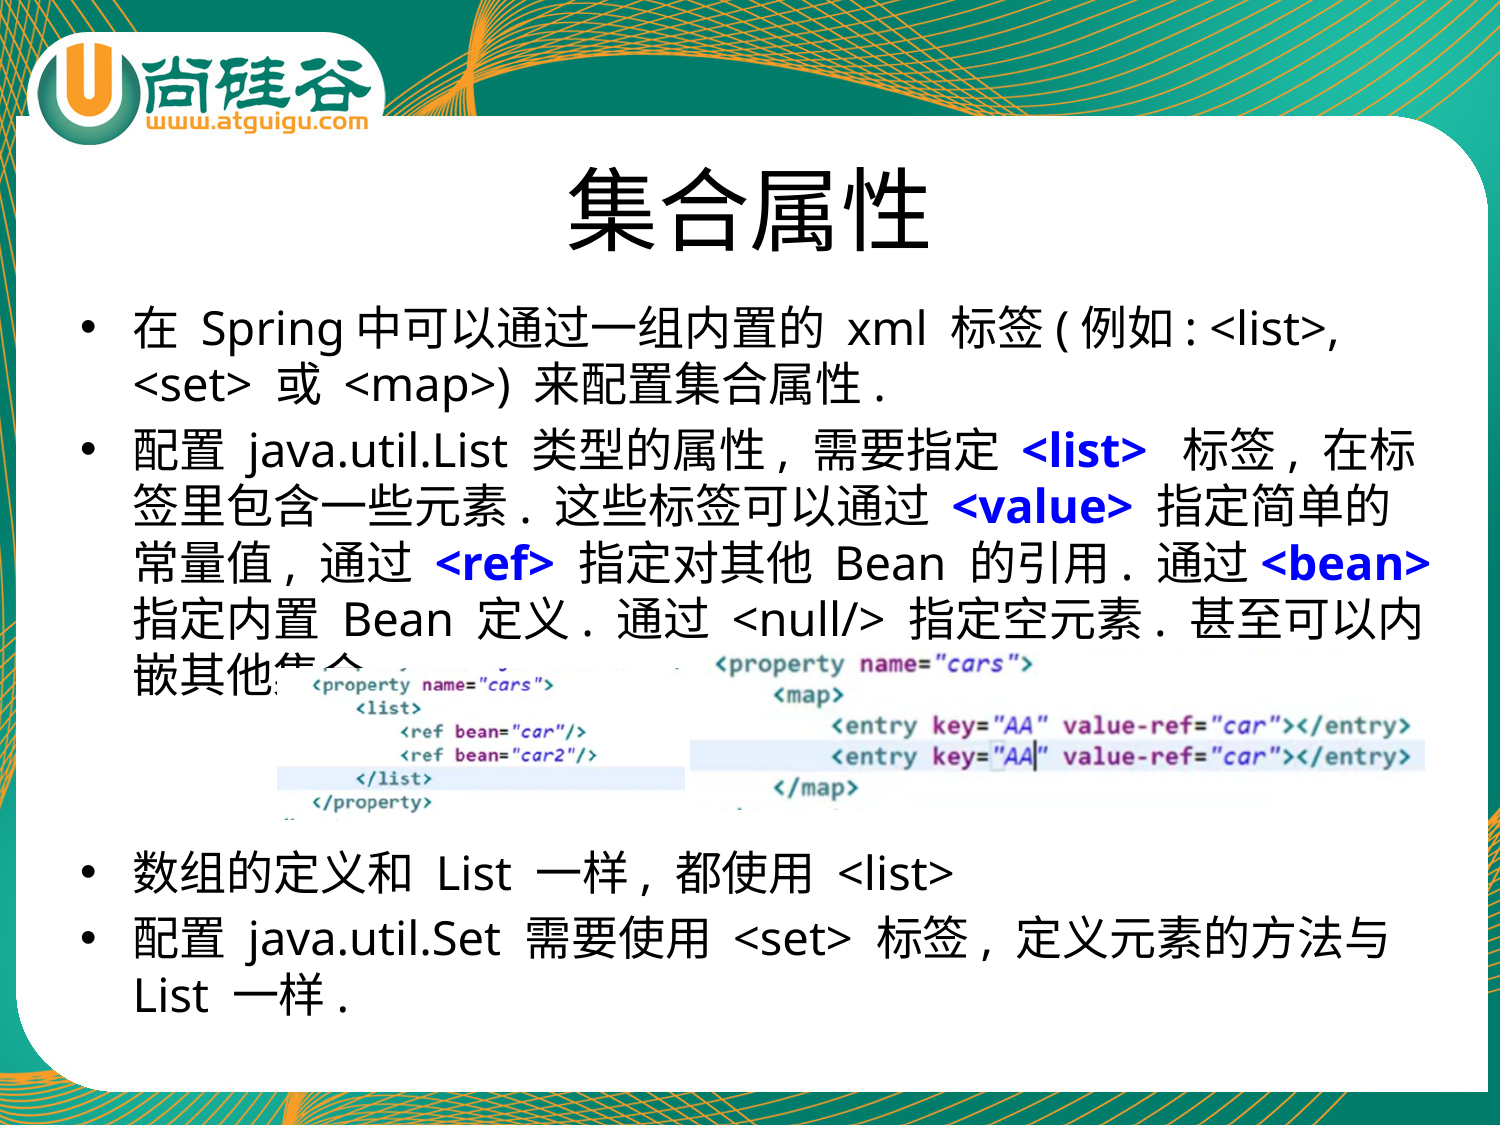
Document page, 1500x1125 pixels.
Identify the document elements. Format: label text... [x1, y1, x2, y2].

list 在 Spring中可以通过一组内置的 xml 标签(例如: <list>, <set> 或 <map>) 来配置集合属性. 配置 java.util.List 类型的属性, 需要指定 <list> 标签, 在标签里包含一些元素. 这些标签可以通过 <value> 指定简单的常量值, 通过 <ref> 指定对其他 Bean 的引用. 通过<bean> 指定内置 Bean 定义. 通过 <null/> 指定空元素. 甚至可以内嵌其他集合. 数组的定义和 List 一样, 都使用 <list> 配置 java.util.Set 需要使用 <set> 标签, 定义元素的方法与 List 一样. [64, 290, 1447, 1034]
title 集合属性 [75, 113, 1425, 290]
picture [0, 0, 1500, 1125]
